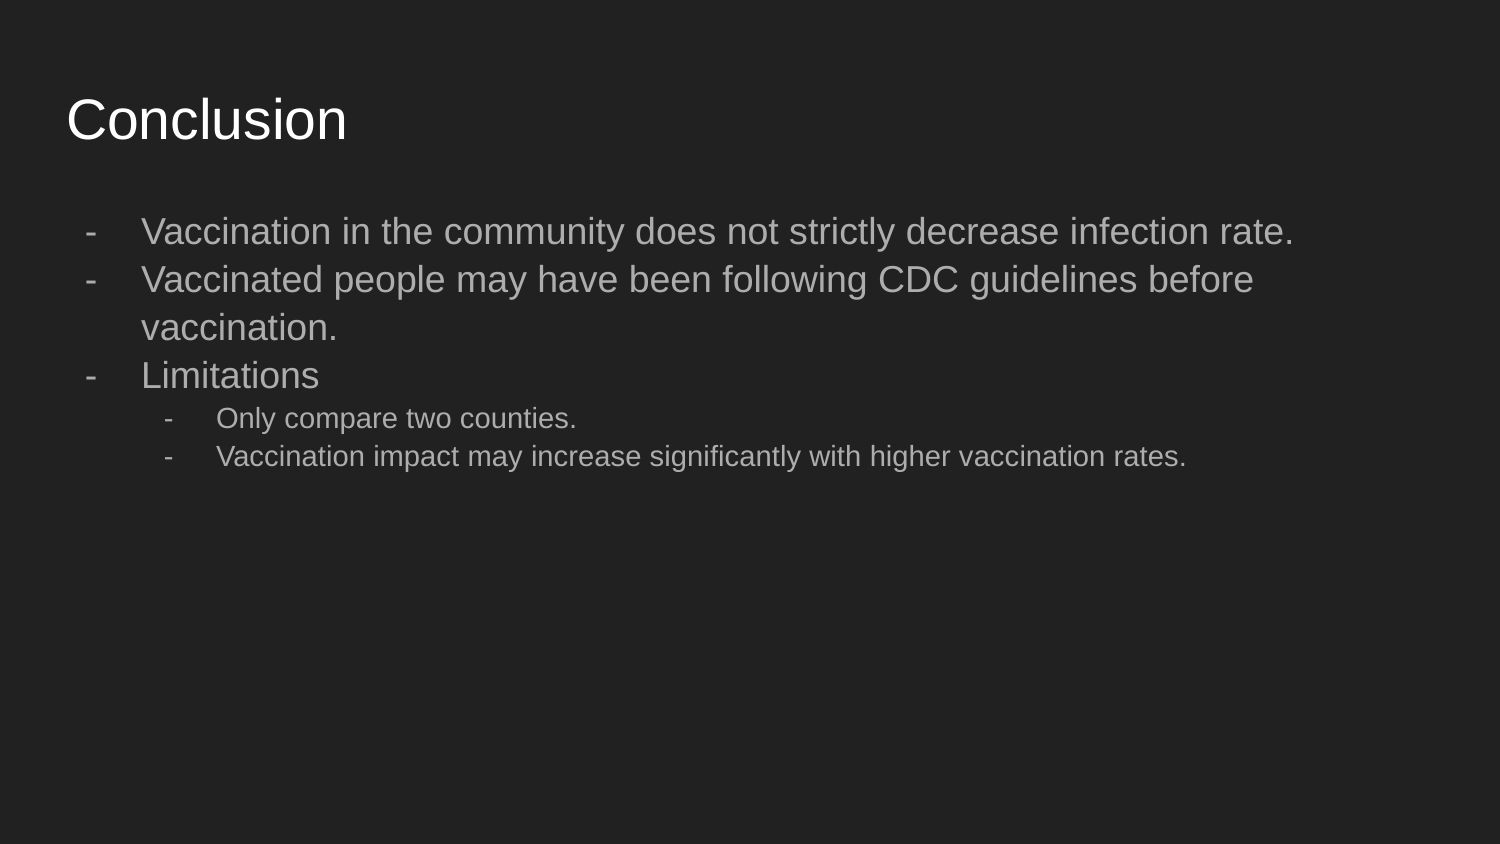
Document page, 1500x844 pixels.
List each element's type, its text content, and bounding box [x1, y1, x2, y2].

title Conclusion [51, 72, 1449, 167]
list Vaccination in the community does not strictly decrease infection rate. Vaccinated people may have been following CDC guidelines before vaccination. Limitations Only compare two counties. Vaccination impact may increase significantly with higher vaccination rates. [51, 189, 1449, 750]
